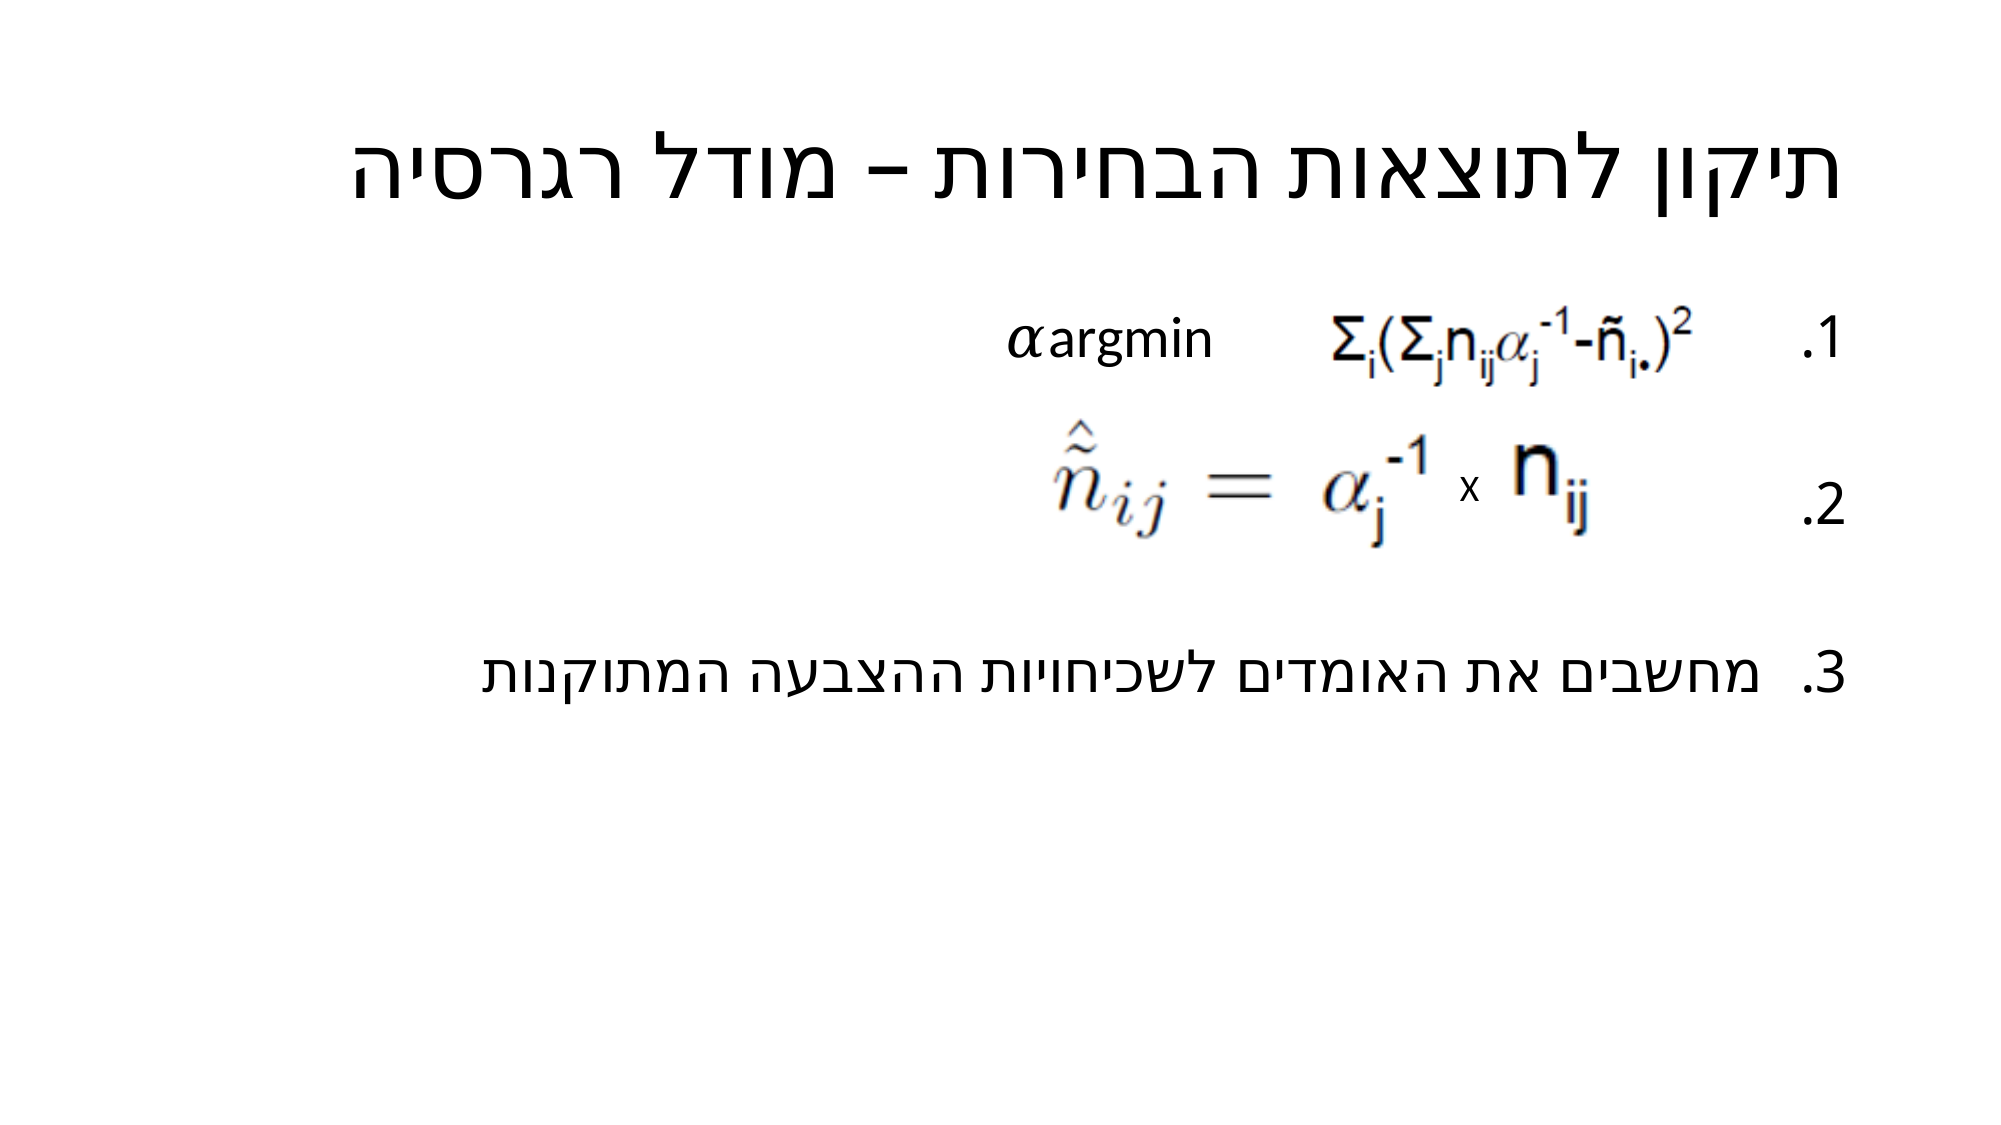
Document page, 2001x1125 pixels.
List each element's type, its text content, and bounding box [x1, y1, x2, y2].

picture [975, 246, 1719, 583]
text_box X [1435, 456, 1494, 517]
list 𝛼argmin מחשבים את האומדים לשכיחויות ההצבעה המתוקנות [137, 299, 1863, 1014]
title תיקון לתוצאות הבחירות – מודל רגרסיה [137, 59, 1863, 278]
